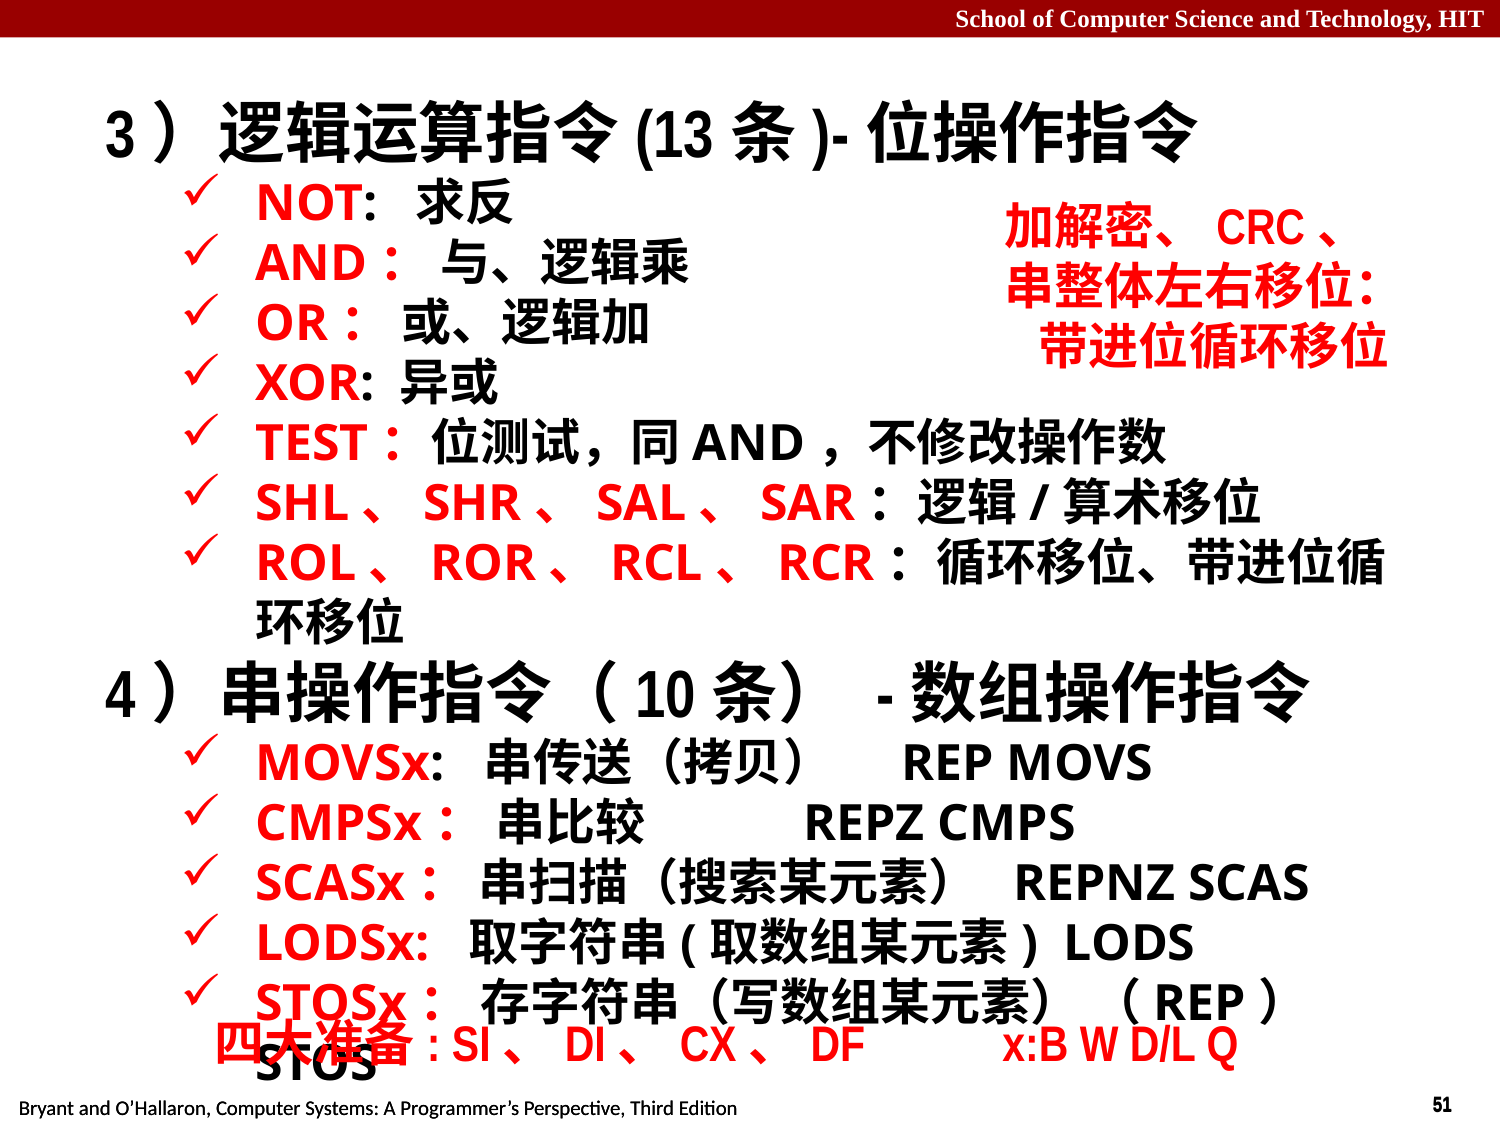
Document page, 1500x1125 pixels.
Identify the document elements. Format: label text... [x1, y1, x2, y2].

text_box 加解密、CRC、 串整体左右移位： 带进位循环移位 [989, 187, 1420, 383]
text_box 四大准备: SI、DI、CX、DF x:B W D/L Q [200, 1003, 1300, 1079]
text_box 3）逻辑运算指令(13条)-位操作指令 NOT: 求反 AND： 与、逻辑乘 OR： 或、逻辑加 XOR: 异或 TEST：位测试，同AND，不修改操作数 SHL、SHR、SAL、SAR：逻辑/算术移位 ROL、ROR、RCL、RCR：循环移位、带进位循环移位 4）串操作指令（10条） -数组操作指令 MOVSx: 串传送（拷贝） REP MOVS CMPSx： 串比较 REPZ CMPS SCASx： 串扫描（搜索某元素） REPNZ SCAS LODSx: 取字符串(取数组某元素) LODS STOSx： 存字符串（写数组某元素） （REP） STOS [90, 83, 1410, 1098]
